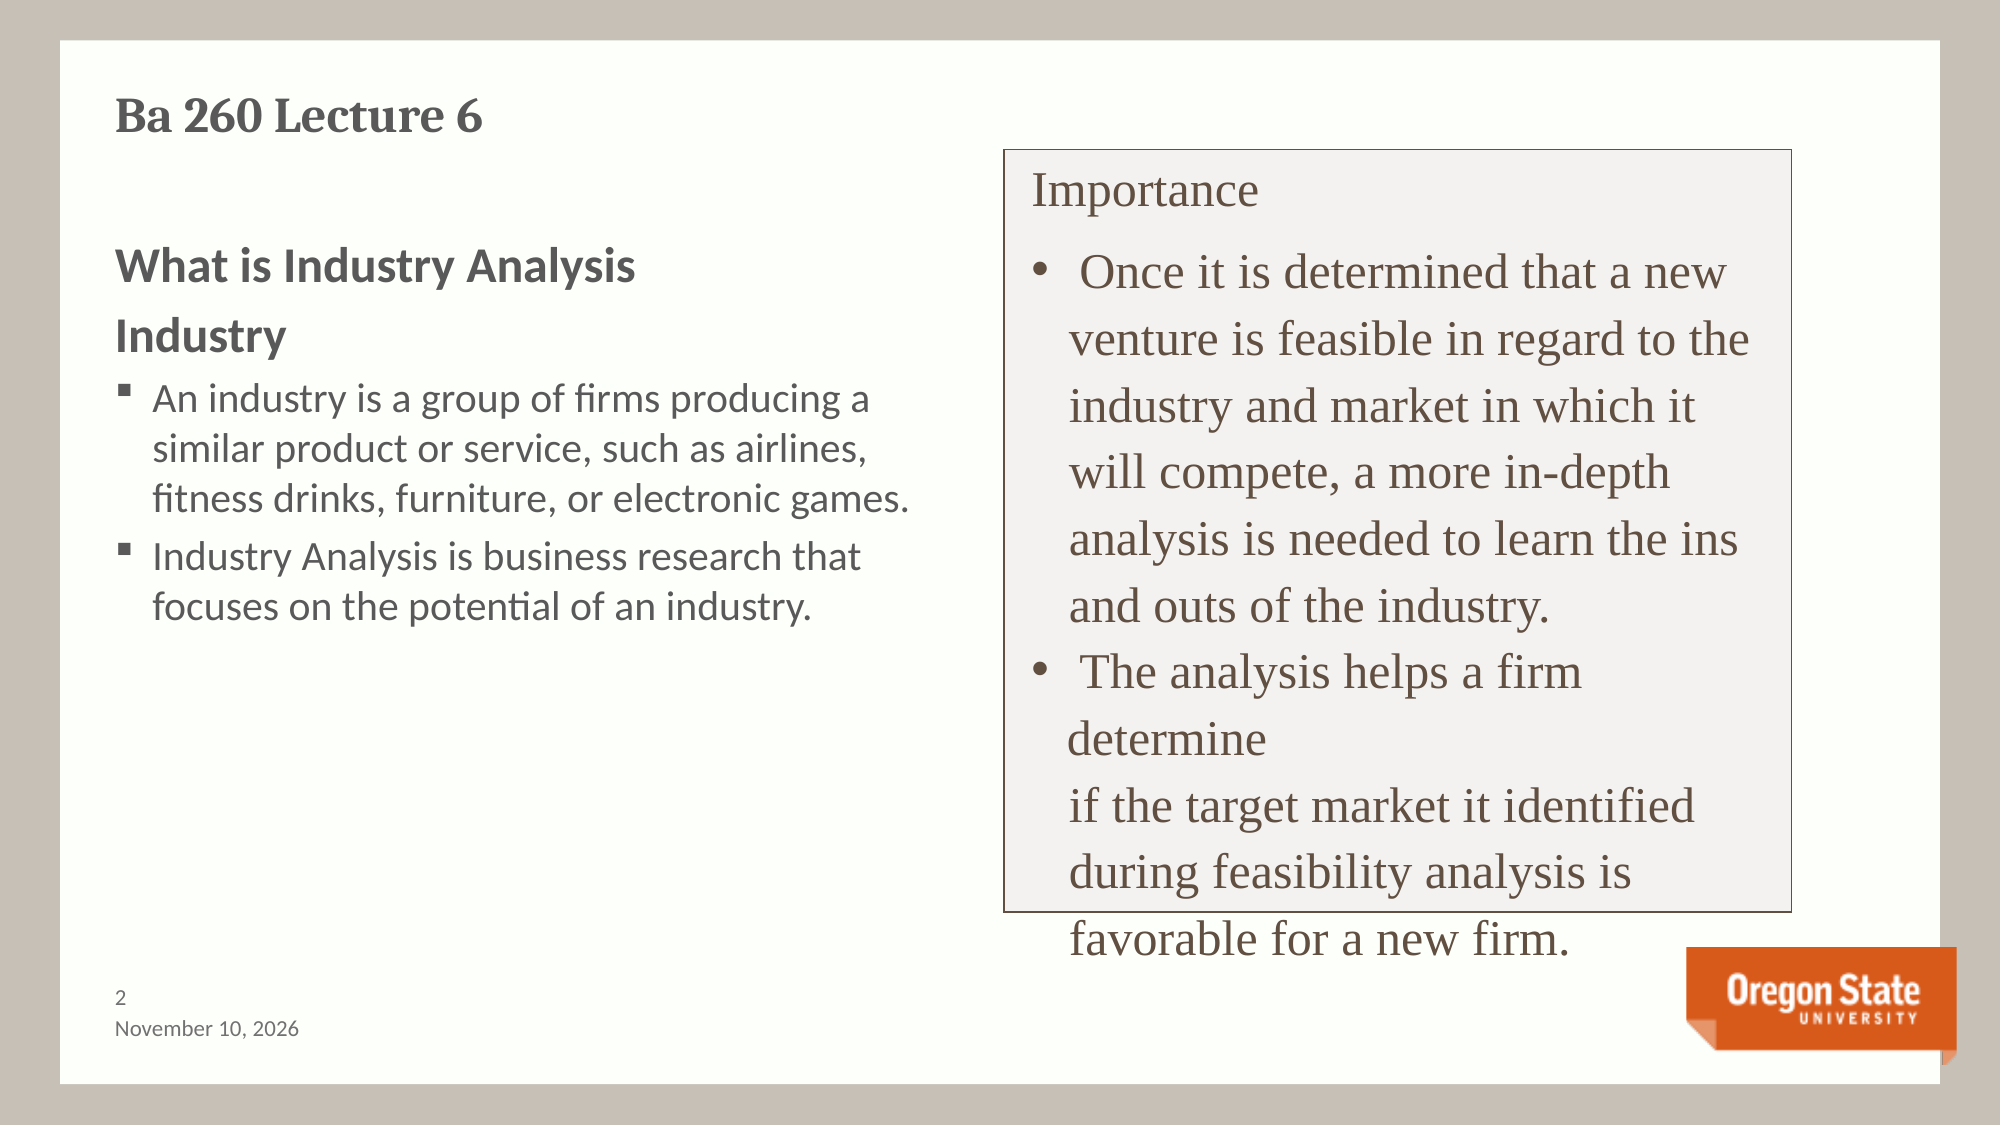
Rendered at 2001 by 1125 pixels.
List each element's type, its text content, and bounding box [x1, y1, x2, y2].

list What is Industry Analysis Industry An industry is a group of firms producing a similar product or service, such as airlines, fitness drinks, furniture, or electronic games. Industry Analysis is business research that focuses on the potential of an industry. [99, 224, 976, 938]
slide_number 1 [99, 982, 180, 1013]
text_box [1779, 149, 1792, 224]
text_box [1004, 149, 1016, 912]
text_box Importance [1016, 149, 1779, 224]
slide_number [99, 1012, 500, 1043]
text_box Once it is determined that a new venture is feasible in regard to the industry and market in which it will compete, a more in-depth analysis is needed to learn the ins and outs of the industry. The analysis helps a firm determine if the target market it identified during feasibility analysis is favorable for a new firm. [1016, 224, 1792, 973]
title Ba 260 Lecture 6 [99, 75, 1900, 188]
